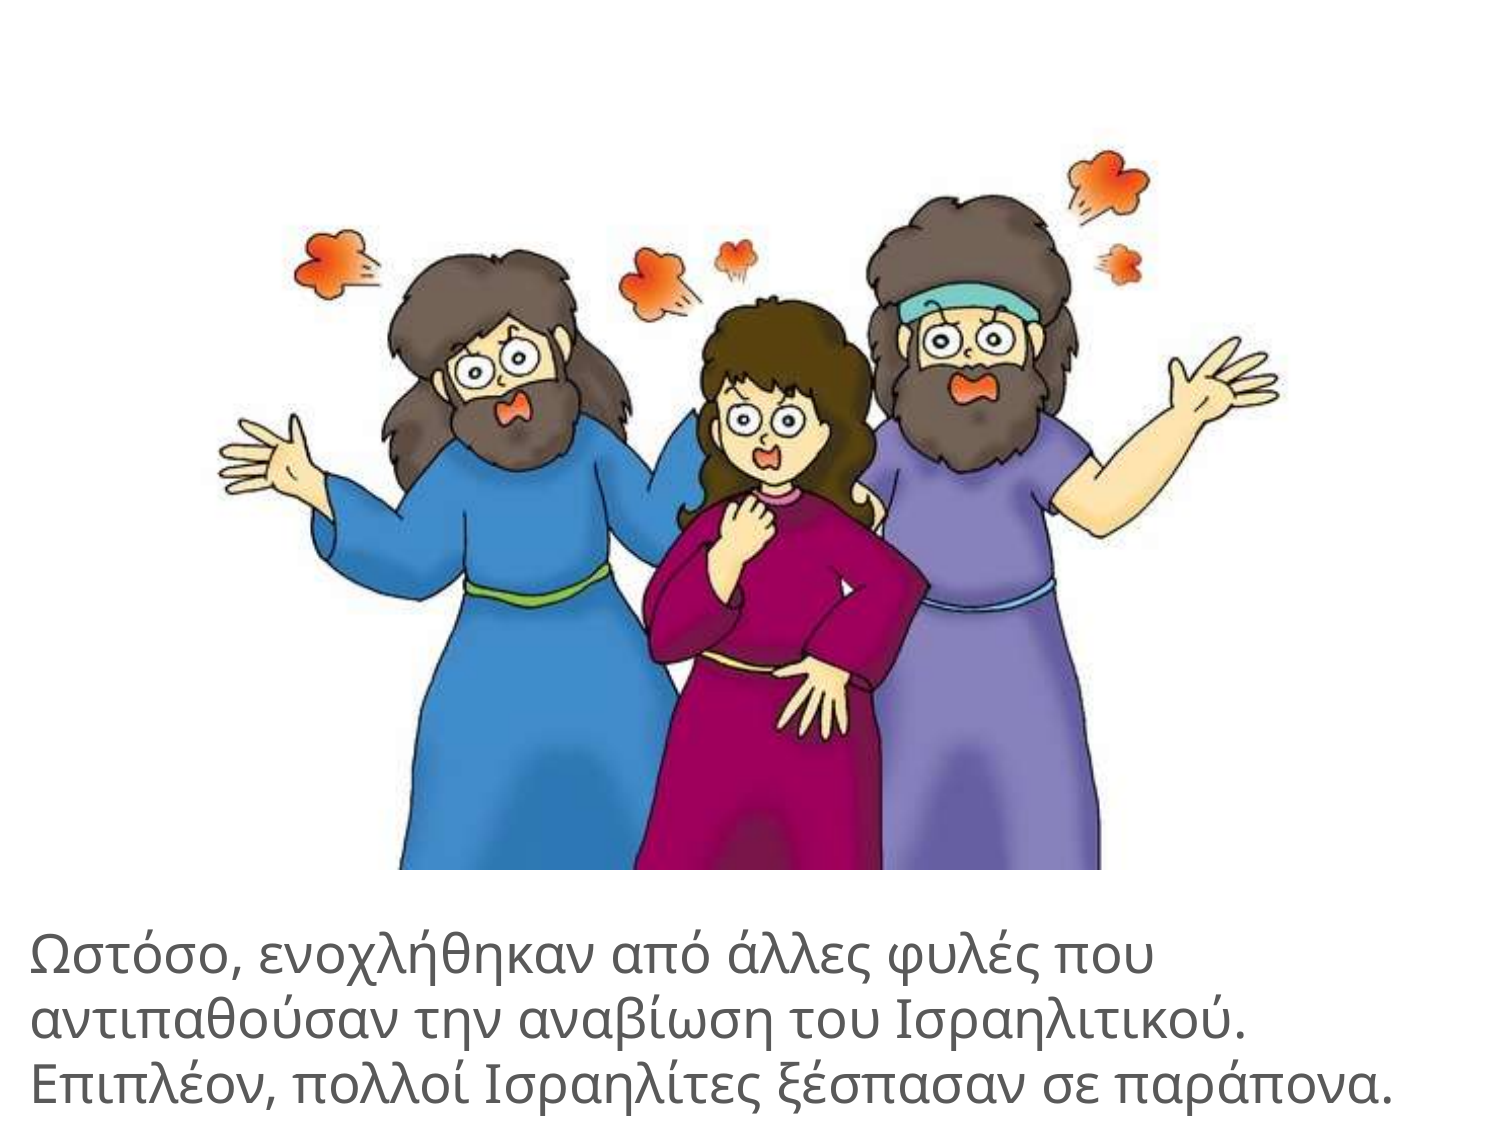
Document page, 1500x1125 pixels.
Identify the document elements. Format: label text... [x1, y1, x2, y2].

picture [88, 0, 1407, 870]
text_box Ωστόσο, ενοχλήθηκαν από άλλες φυλές που αντιπαθούσαν την αναβίωση του Ισραηλιτικού. Επιπλέον, πολλοί Ισραηλίτες ξέσπασαν σε παράπονα. [14, 911, 1500, 1122]
